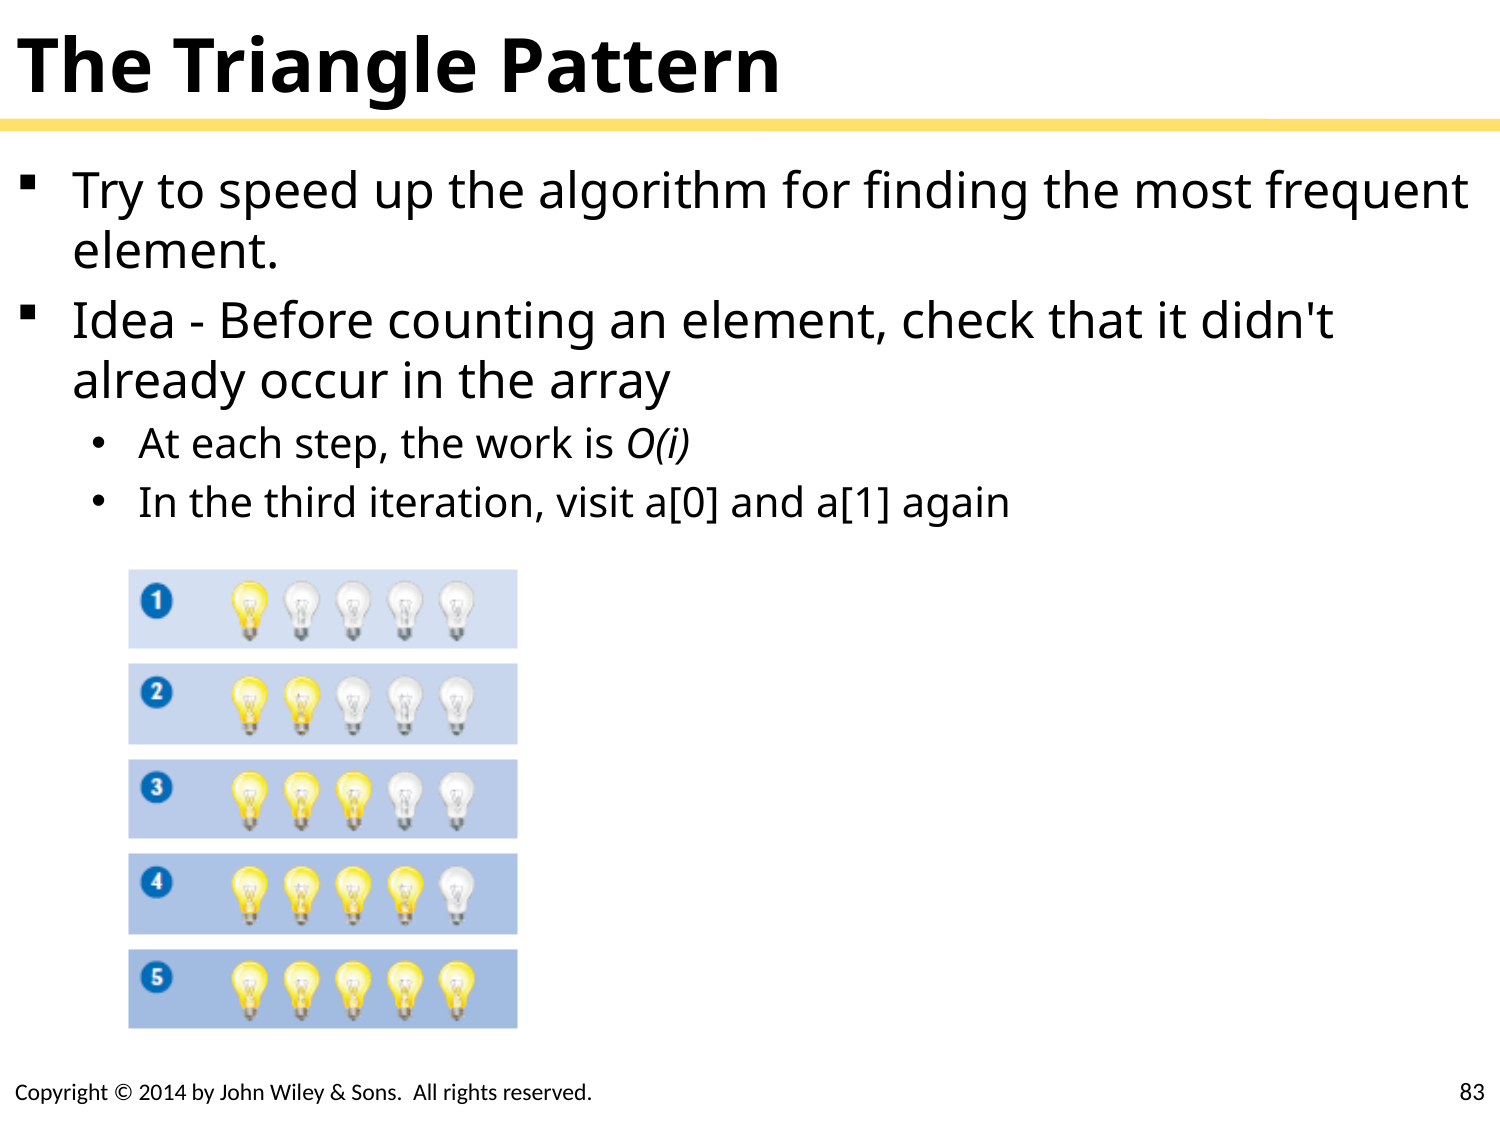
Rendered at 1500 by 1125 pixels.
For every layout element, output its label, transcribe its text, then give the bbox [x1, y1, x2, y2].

list Try to speed up the algorithm for finding the most frequent element. Idea - Before counting an element, check that it didn't already occur in the array At each step, the work is O(i) In the third iteration, visit a[0] and a[1] again [1, 151, 1500, 1081]
title The Triangle Pattern [1, 0, 1500, 125]
picture [112, 553, 533, 1042]
